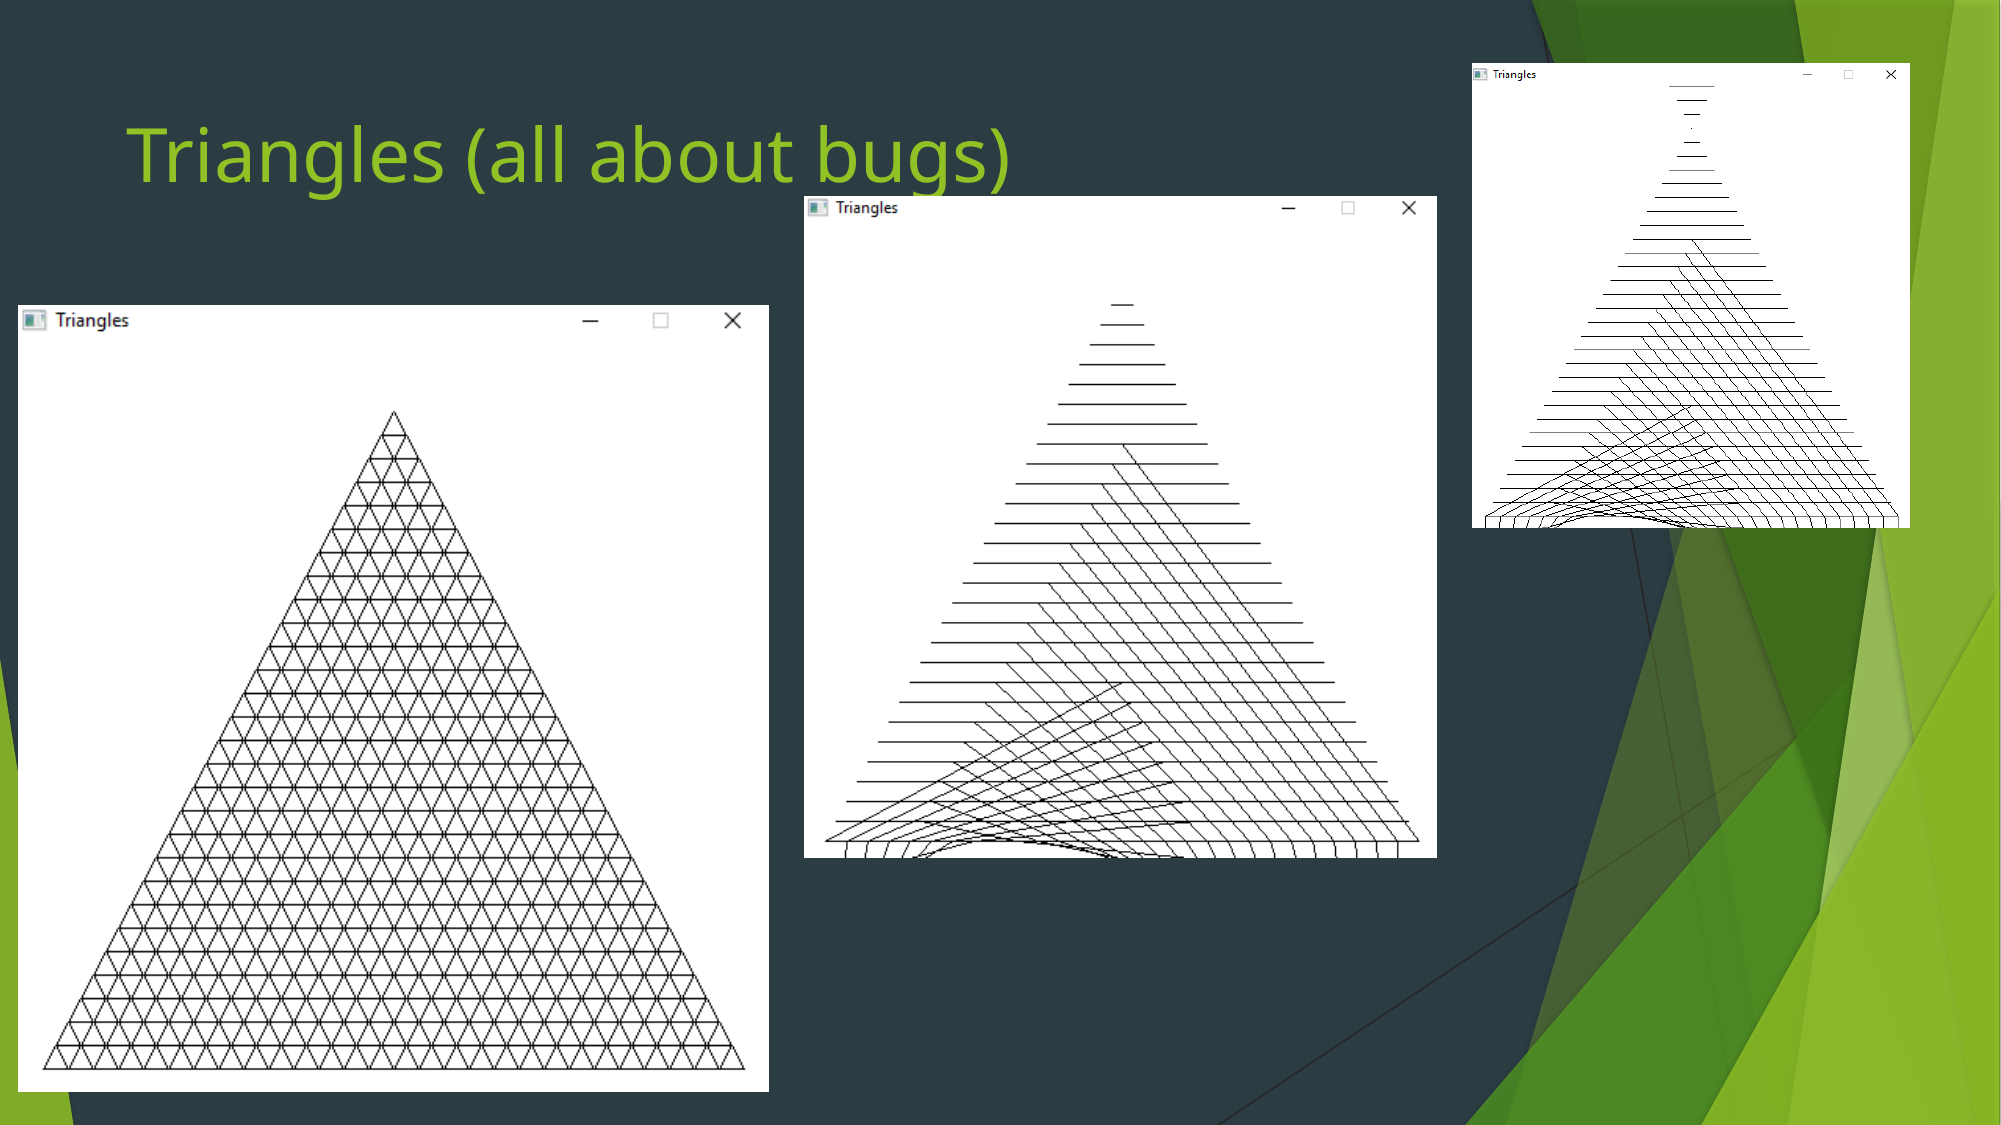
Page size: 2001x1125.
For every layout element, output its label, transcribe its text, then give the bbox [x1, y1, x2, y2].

picture [1471, 63, 1911, 528]
title Triangles (all about bugs) [111, 99, 1466, 317]
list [804, 196, 1437, 858]
picture [17, 305, 769, 1093]
